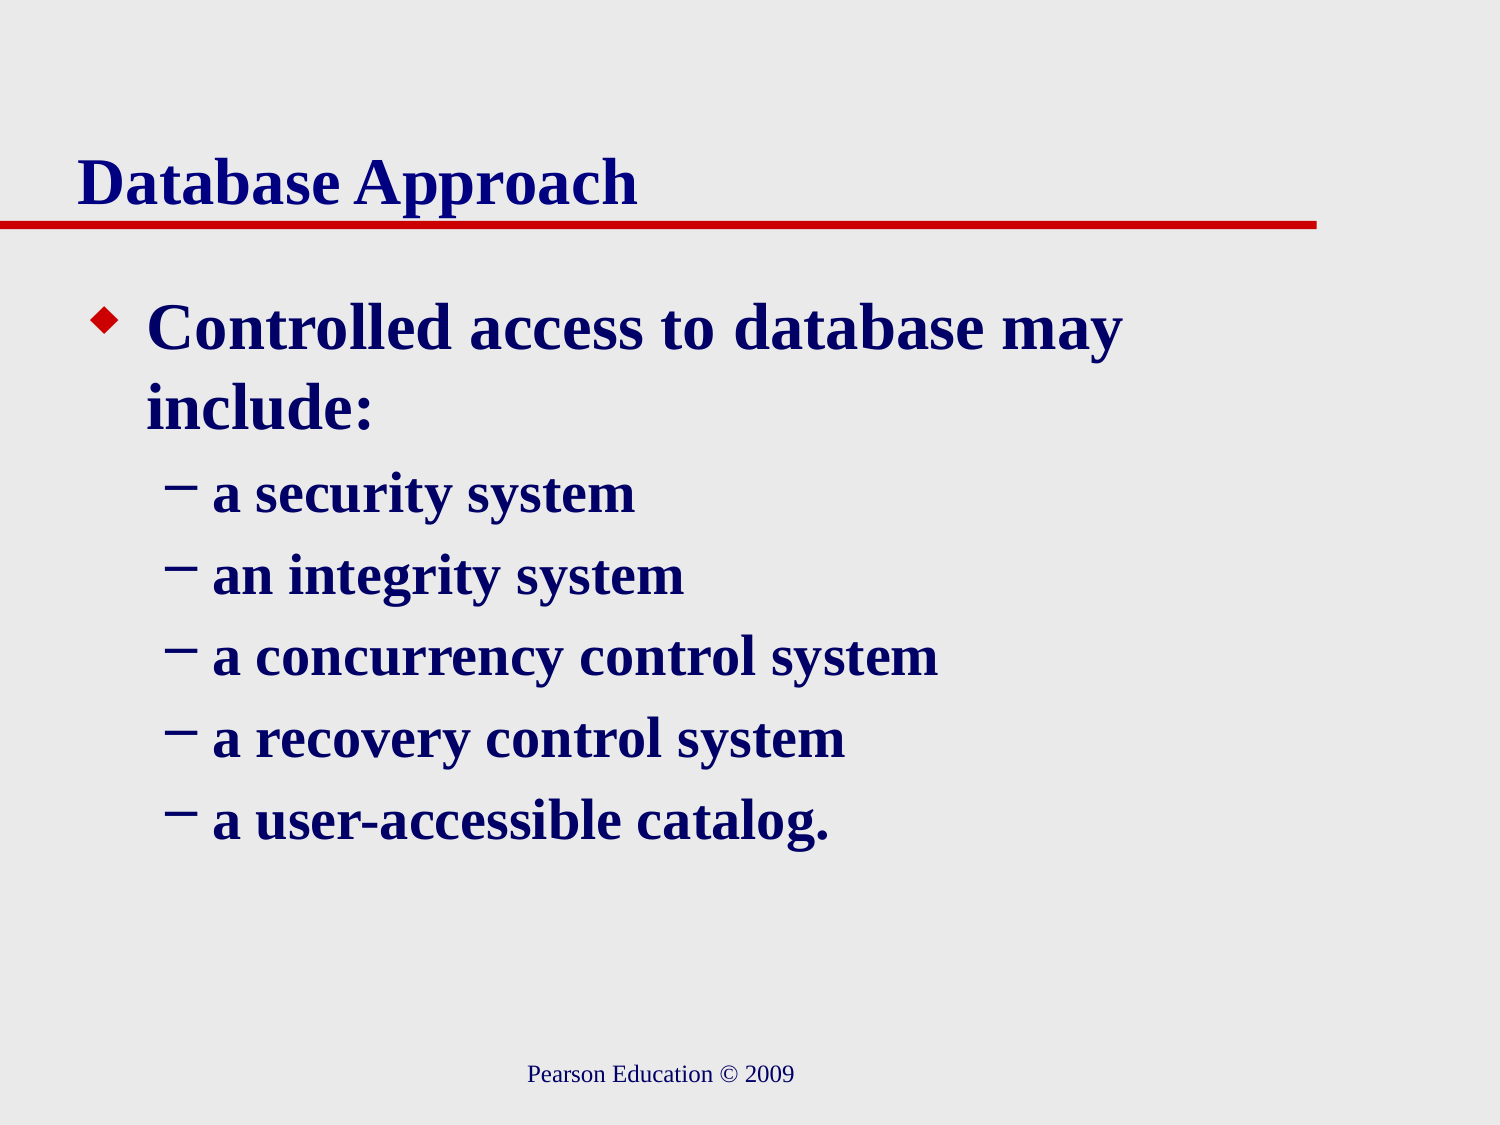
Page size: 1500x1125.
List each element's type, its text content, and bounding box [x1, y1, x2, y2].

list Controlled access to database may include: a security system an integrity system a concurrency control system a recovery control system a user-accessible catalog. [75, 275, 1343, 950]
text_box Pearson Education © 2009 [512, 1050, 1038, 1095]
title Database Approach [62, 43, 1338, 225]
